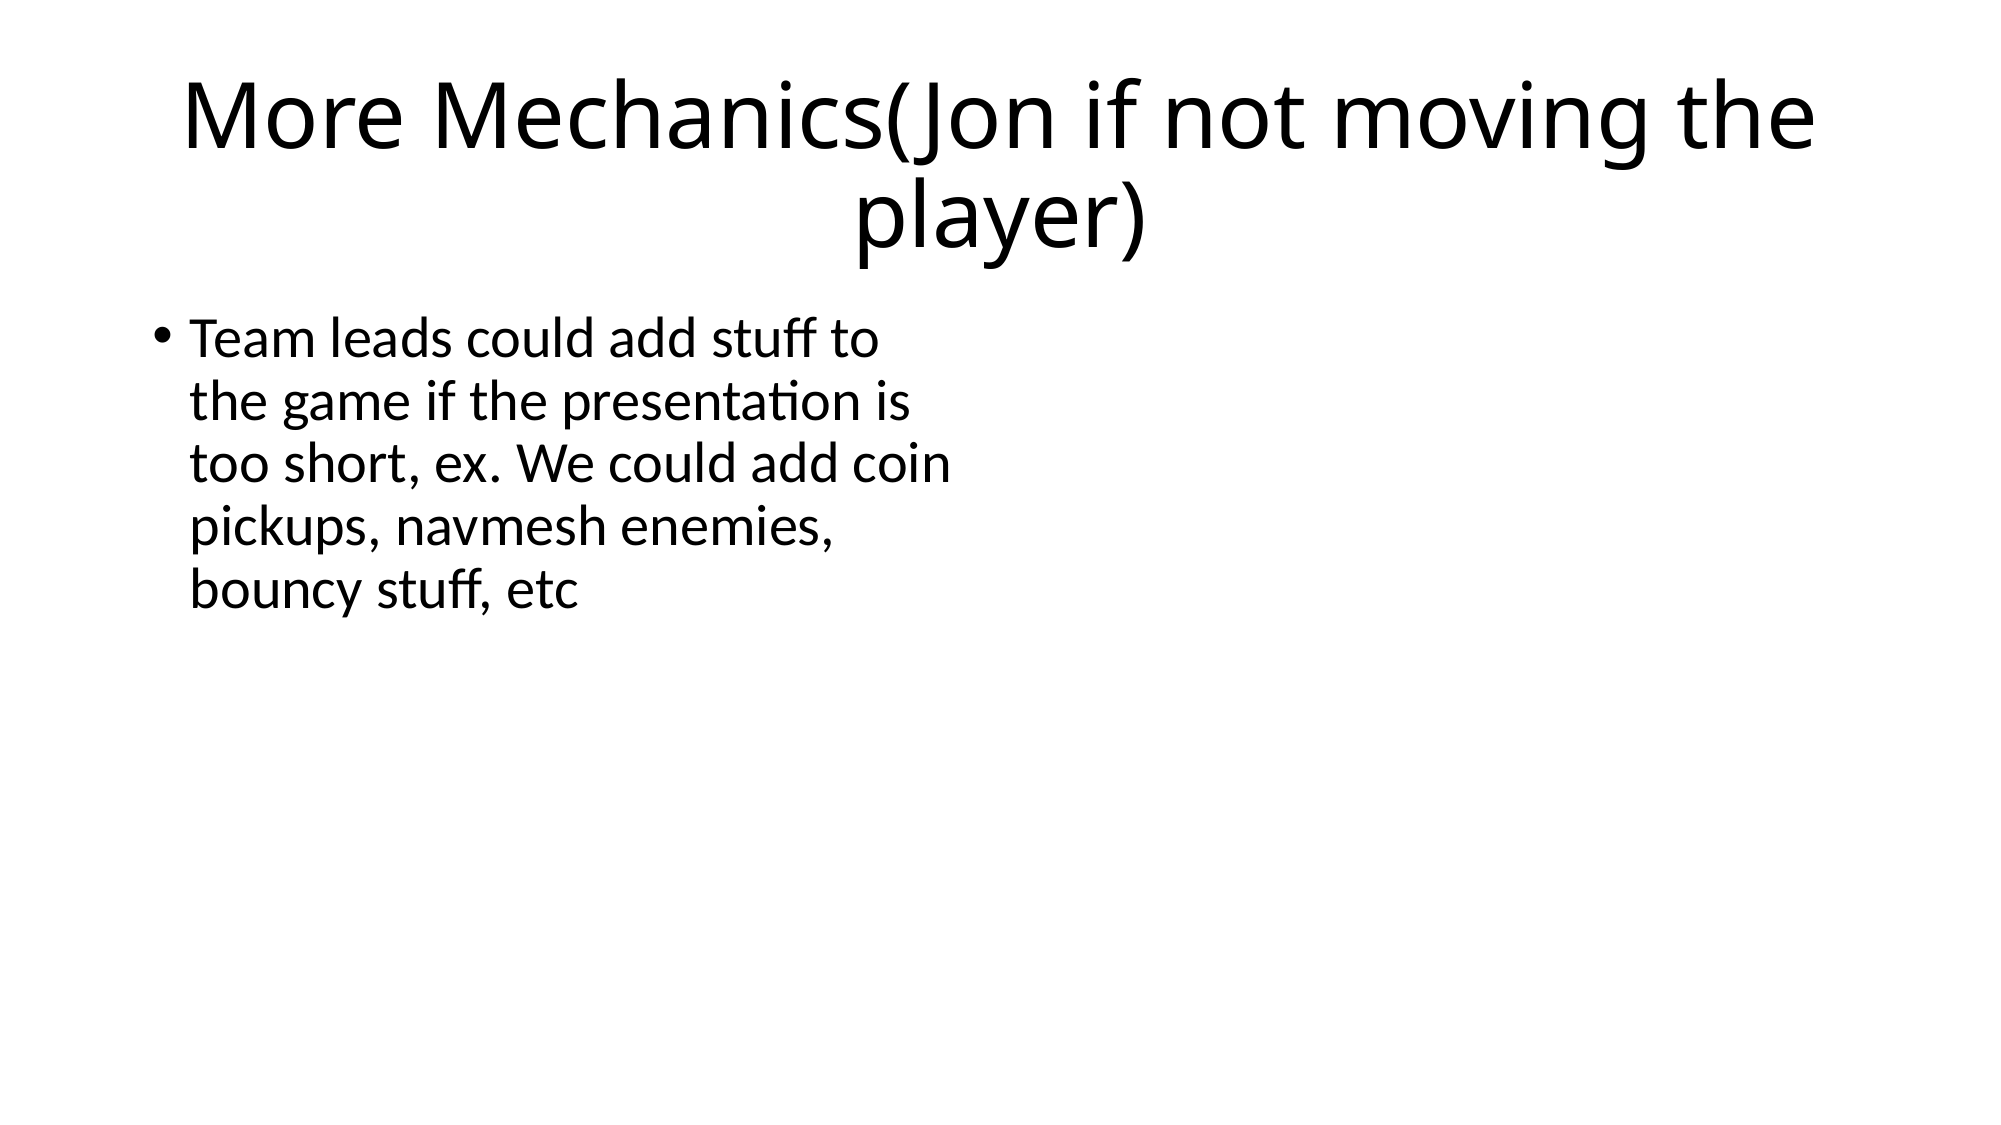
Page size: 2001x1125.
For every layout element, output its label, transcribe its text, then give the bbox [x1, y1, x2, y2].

title More Mechanics(Jon if not moving the player) [137, 59, 1863, 278]
list Team leads could add stuff to the game if the presentation is too short, ex. We could add coin pickups, navmesh enemies, bouncy stuff, etc [137, 299, 988, 1014]
